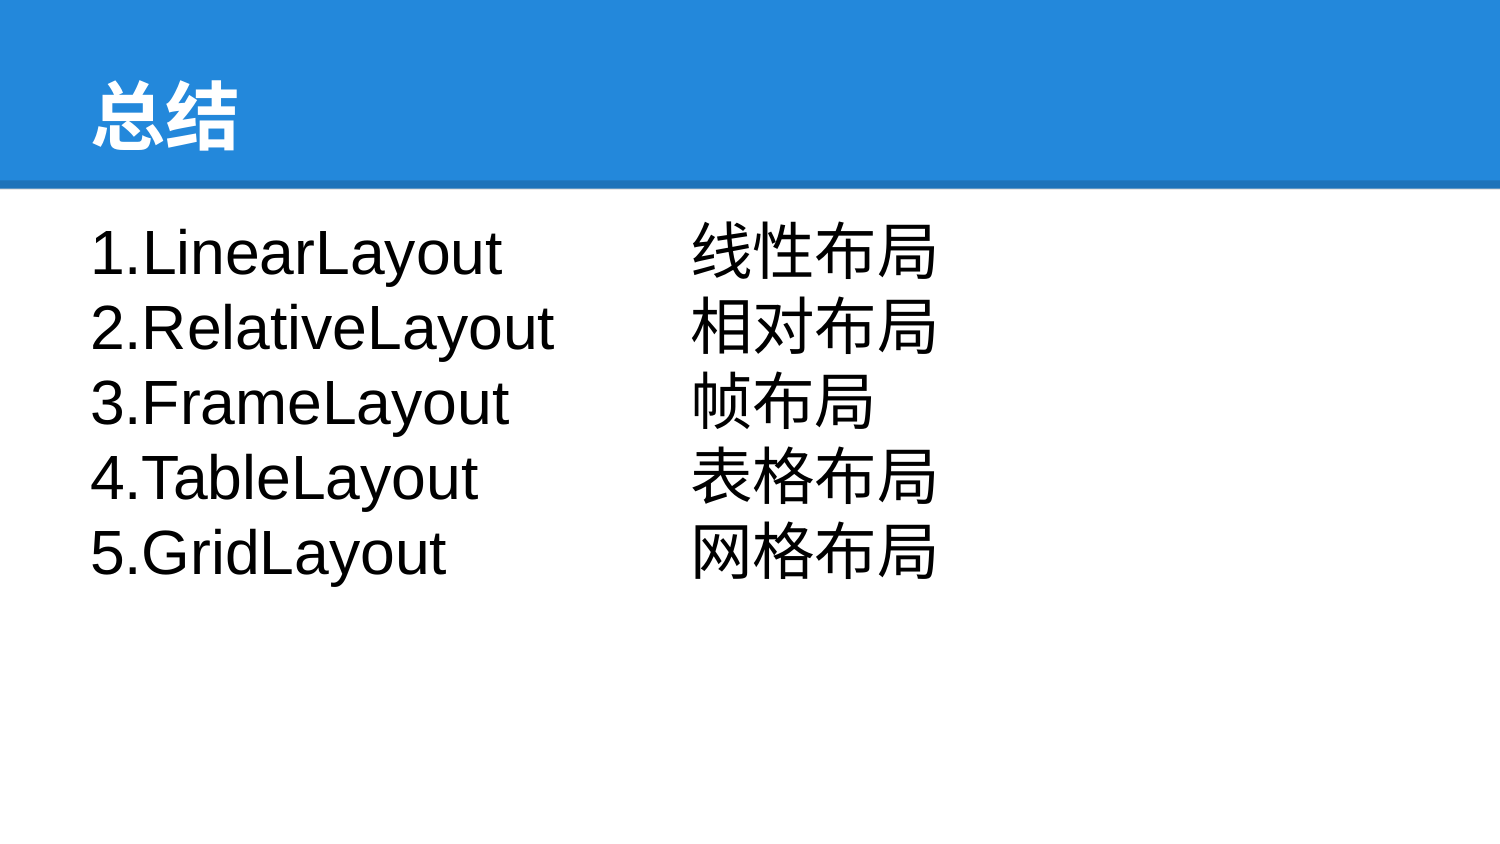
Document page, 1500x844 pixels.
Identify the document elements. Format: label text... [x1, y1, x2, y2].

title 总结 [75, 33, 1425, 175]
list 1.LinearLayout 线性布局 2.RelativeLayout 相对布局 3.FrameLayout 帧布局 4.TableLayout 表格布局 5.GridLayout 网格布局 [75, 196, 1425, 808]
